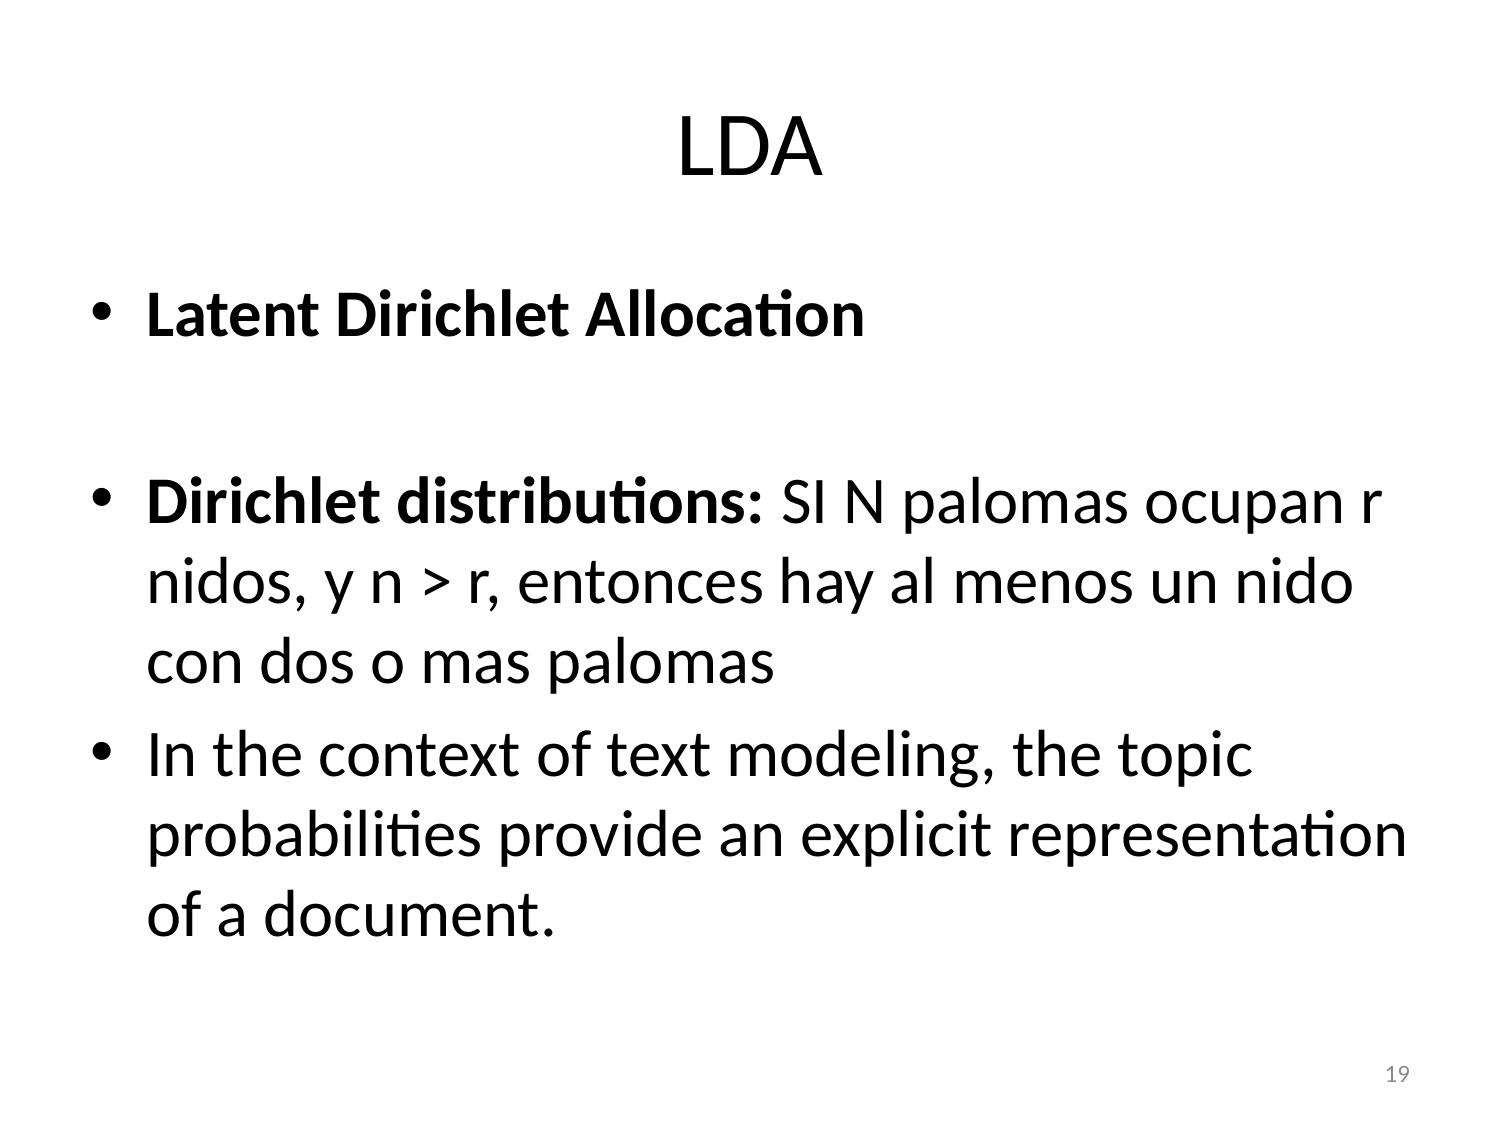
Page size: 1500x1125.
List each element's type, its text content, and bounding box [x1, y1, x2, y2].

list Latent Dirichlet Allocation Dirichlet distributions: SI N palomas ocupan r nidos, y n > r, entonces hay al menos un nido con dos o mas palomas In the context of text modeling, the topic probabilities provide an explicit representation of a document. [75, 262, 1425, 1005]
title LDA [75, 45, 1425, 233]
slide_number 19 [1074, 1042, 1425, 1103]
